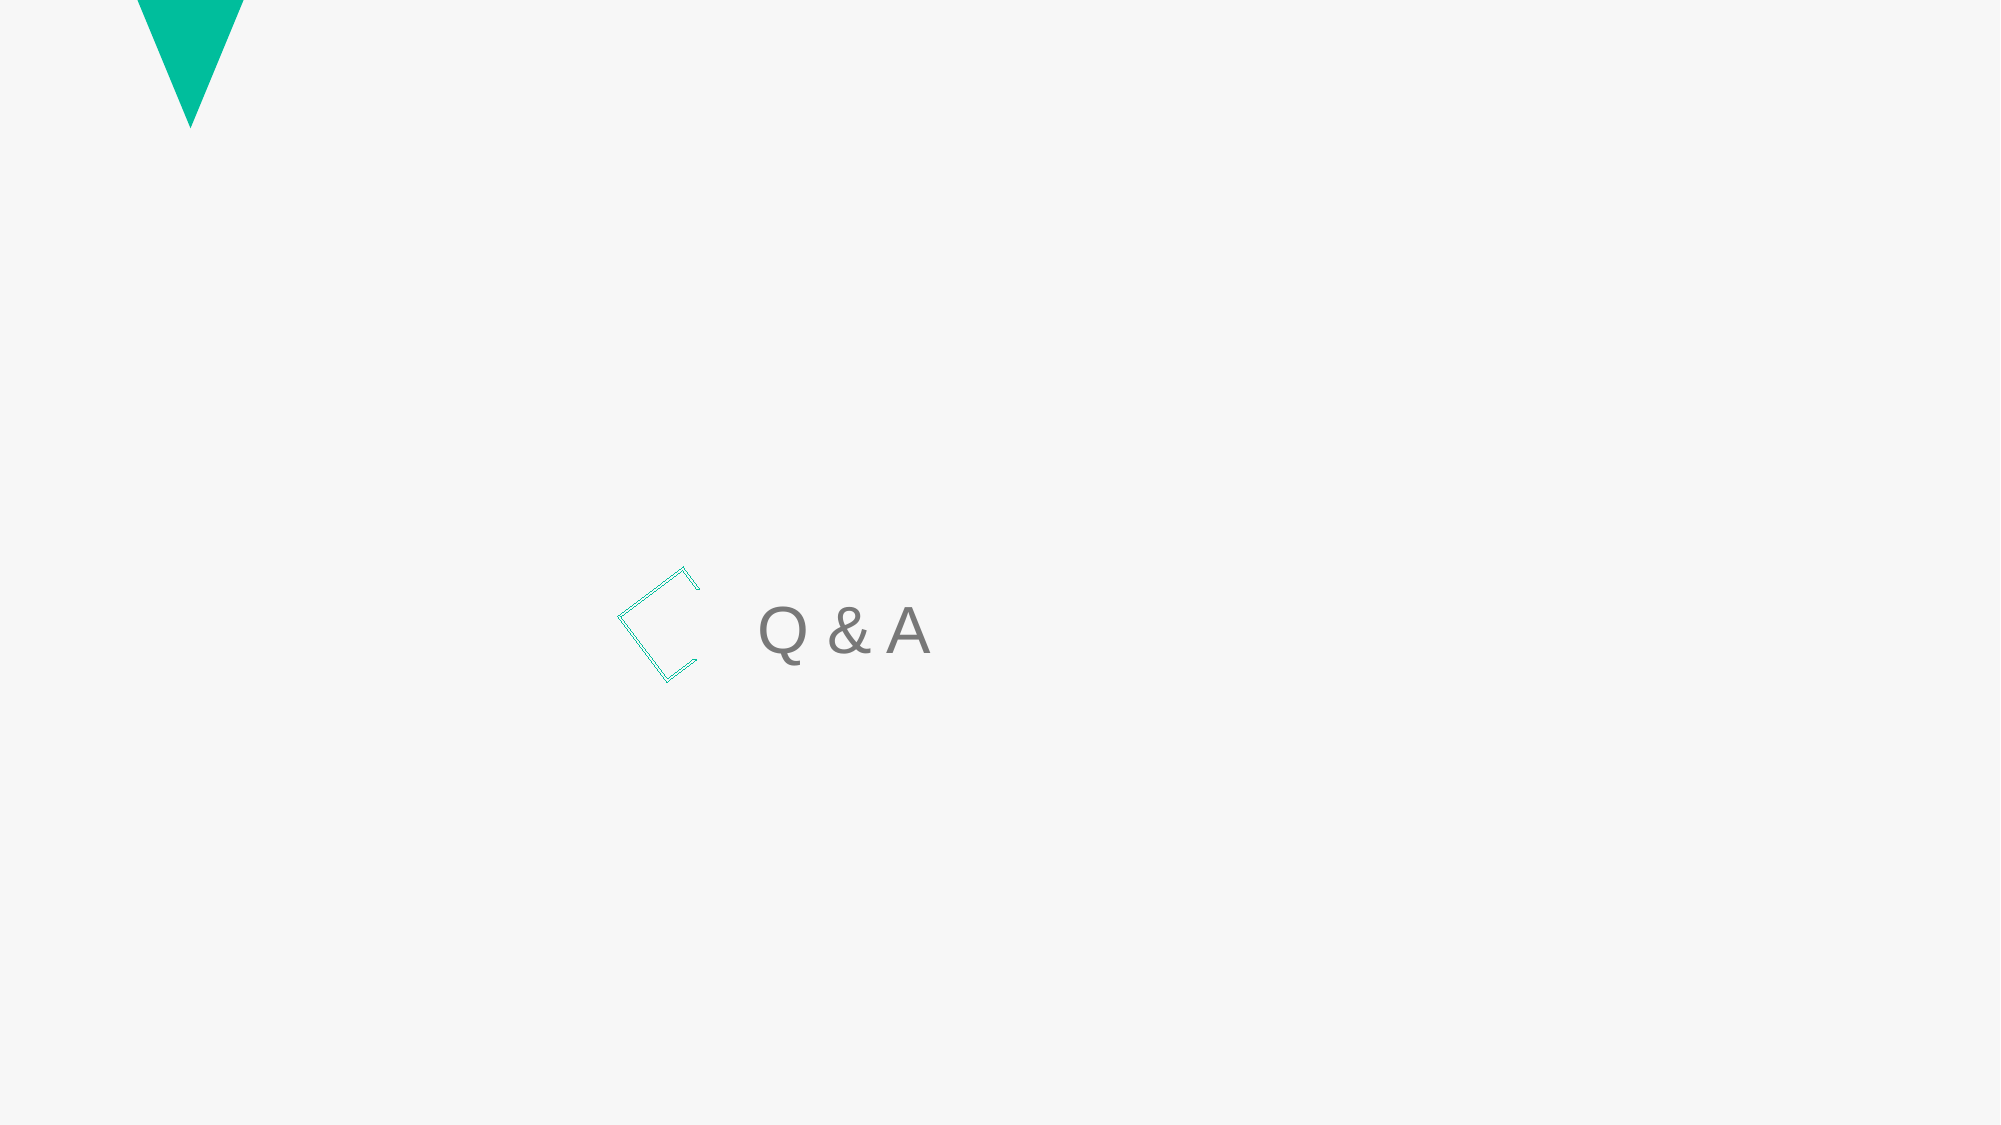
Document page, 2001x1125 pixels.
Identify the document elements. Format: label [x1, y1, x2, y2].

text_box [617, 566, 1383, 683]
